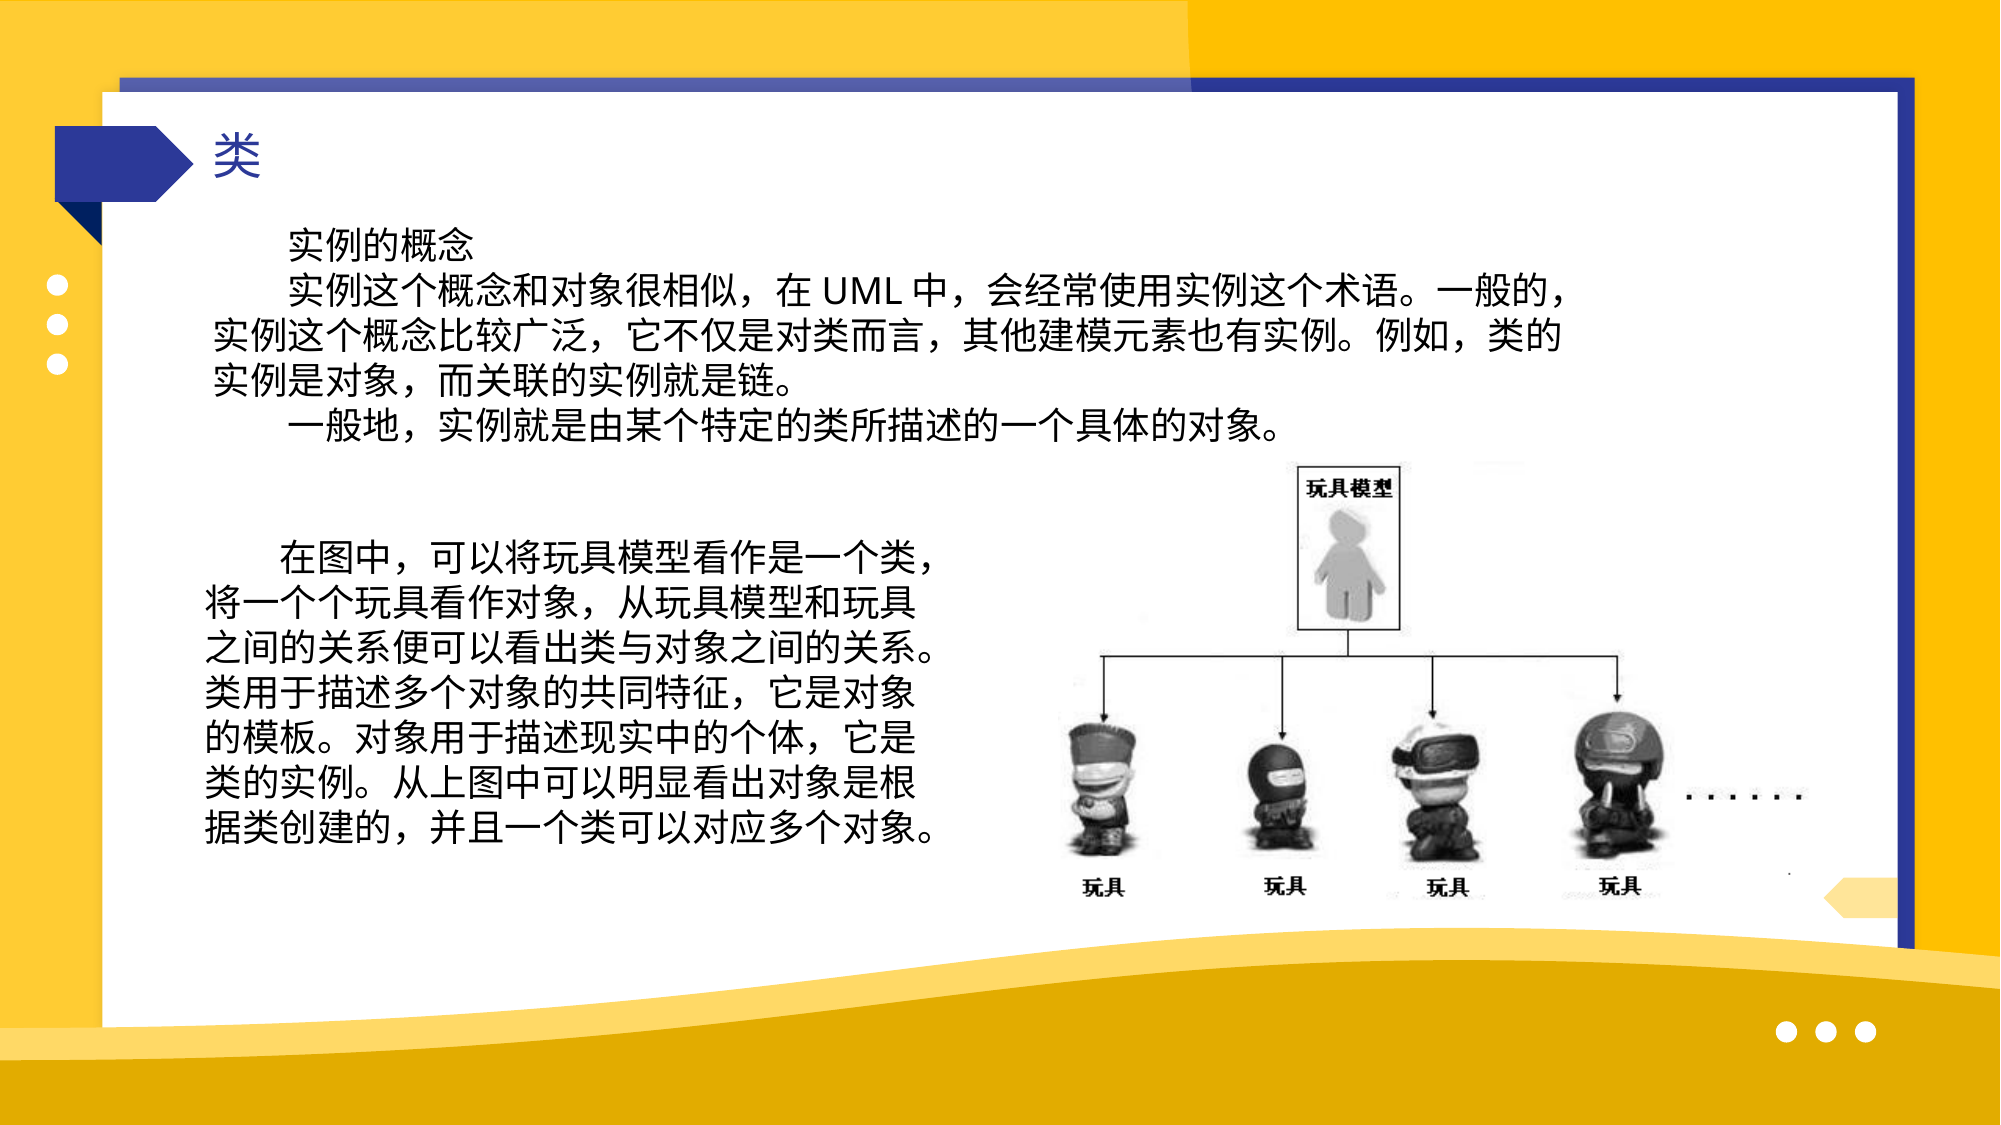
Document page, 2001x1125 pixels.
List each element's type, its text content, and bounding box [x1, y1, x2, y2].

text_box 实例的概念 实例这个概念和对象很相似，在UML中，会经常使用实例这个术语。一般的，实例这个概念比较广泛，它不仅是对类而言，其他建模元素也有实例。例如，类的实例是对象，而关联的实例就是链。 一般地，实例就是由某个特定的类所描述的一个具体的对象。 [197, 214, 1591, 455]
text_box 类 [198, 117, 278, 192]
text_box 在图中，可以将玩具模型看作是一个类，将一个个玩具看作对象，从玩具模型和玩具之间的关系便可以看出类与对象之间的关系。类用于描述多个对象的共同特征，它是对象的模板。对象用于描述现实中的个体，它是类的实例。从上图中可以明显看出对象是根据类创建的，并且一个类可以对应多个对象。 [189, 526, 945, 857]
picture [1058, 457, 1817, 911]
